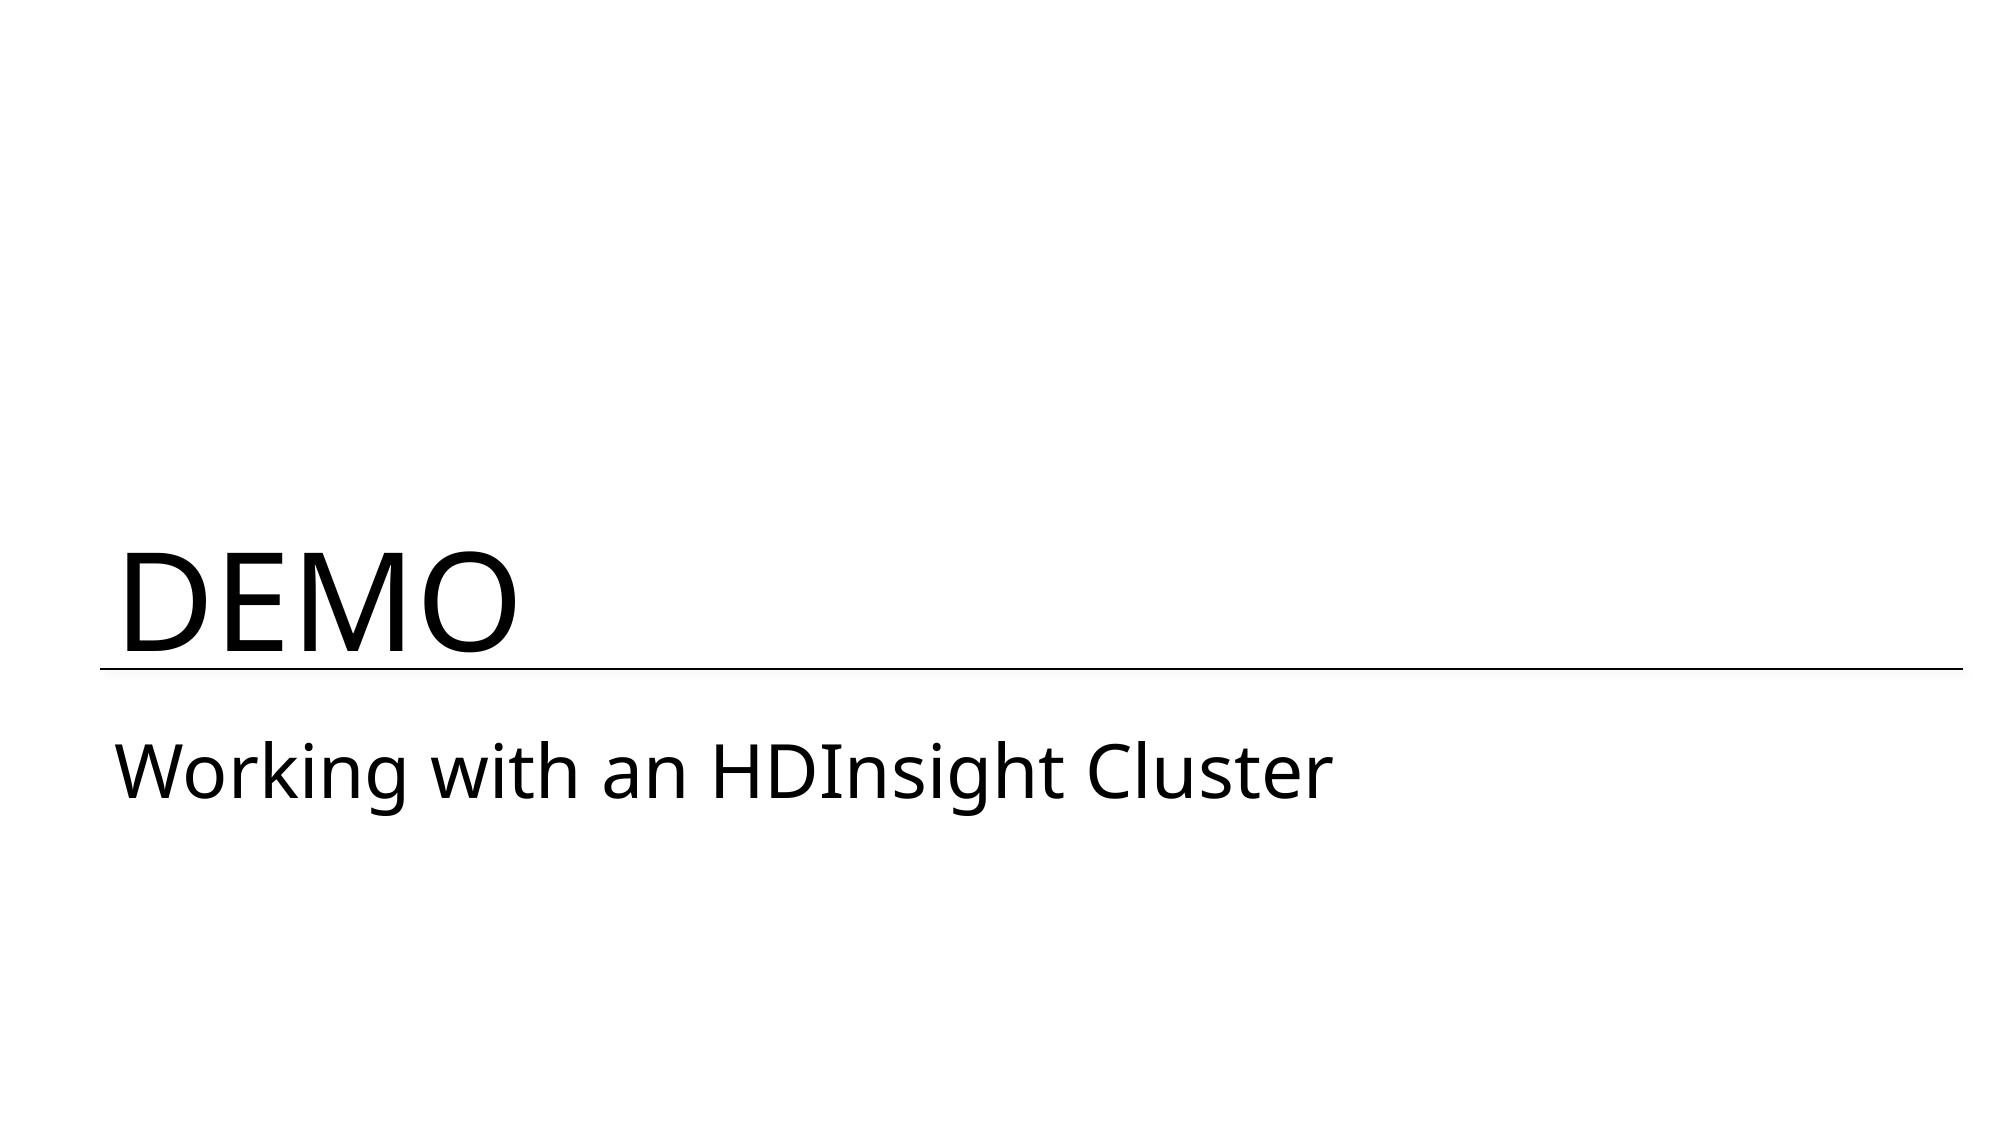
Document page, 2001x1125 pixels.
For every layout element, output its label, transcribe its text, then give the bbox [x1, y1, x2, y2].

title Working with an HDInsight Cluster [99, 733, 1976, 1009]
